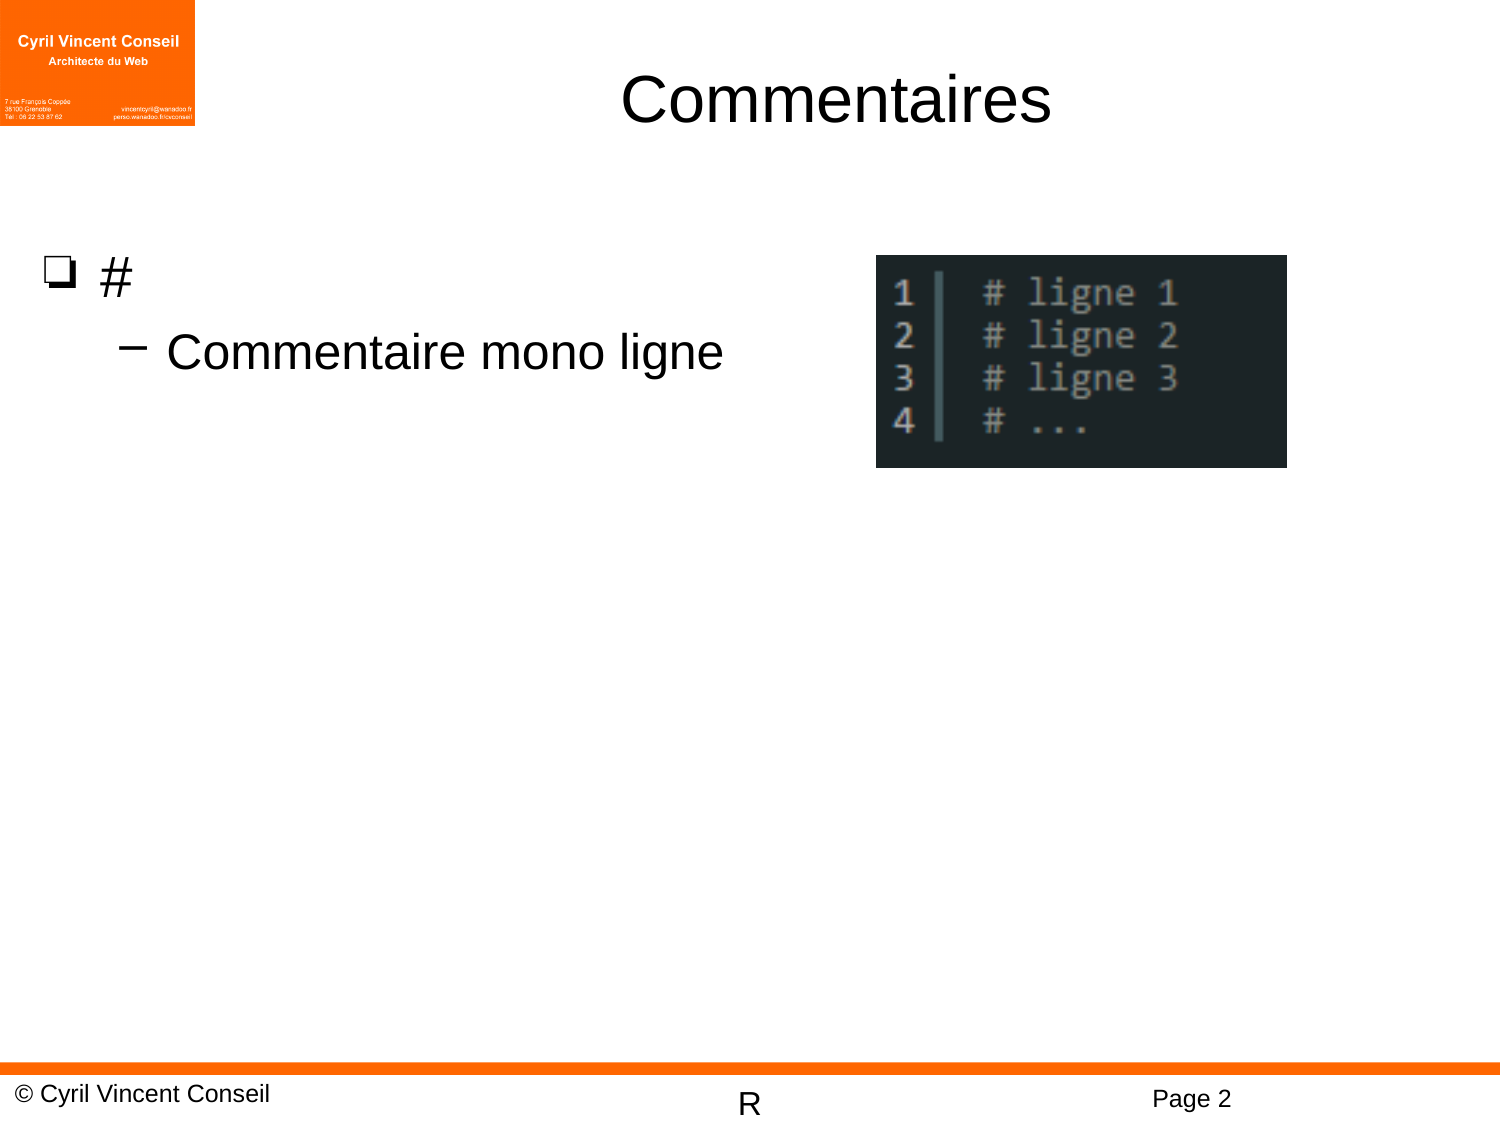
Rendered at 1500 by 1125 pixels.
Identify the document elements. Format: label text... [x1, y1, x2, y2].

title Commentaires [194, 2, 1480, 190]
picture [0, 0, 195, 126]
picture [876, 255, 1288, 469]
list # Commentaire mono ligne [29, 231, 1468, 1059]
